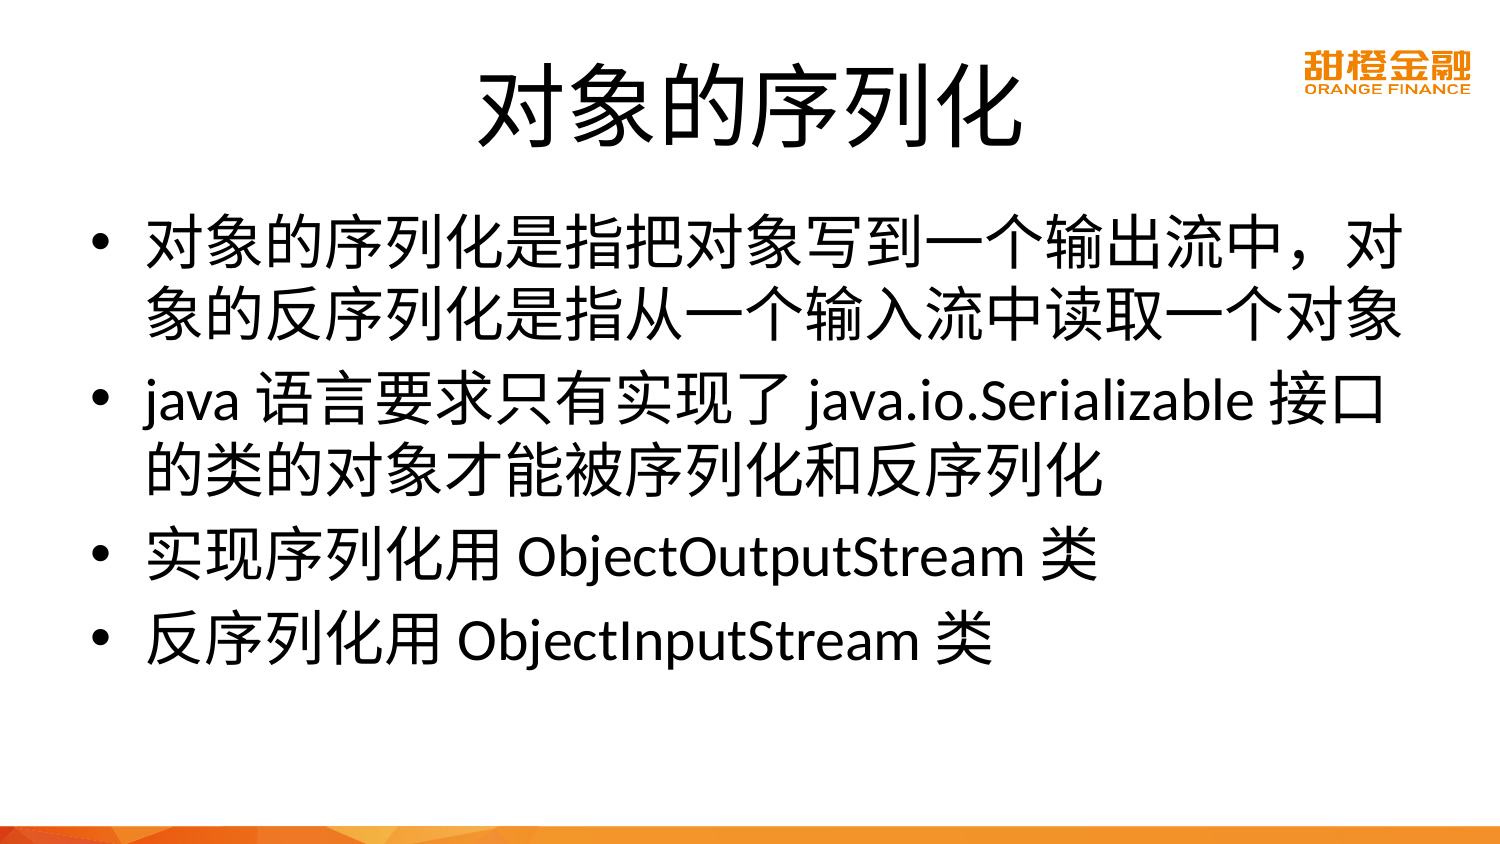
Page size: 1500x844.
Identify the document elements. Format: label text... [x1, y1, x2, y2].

picture [0, 0, 1500, 844]
title 对象的序列化 [75, 33, 1425, 175]
list 对象的序列化是指把对象写到一个输出流中，对象的反序列化是指从一个输入流中读取一个对象 java语言要求只有实现了java.io.Serializable接口的类的对象才能被序列化和反序列化 实现序列化用ObjectOutputStream类 反序列化用ObjectInputStream类 [75, 196, 1425, 754]
